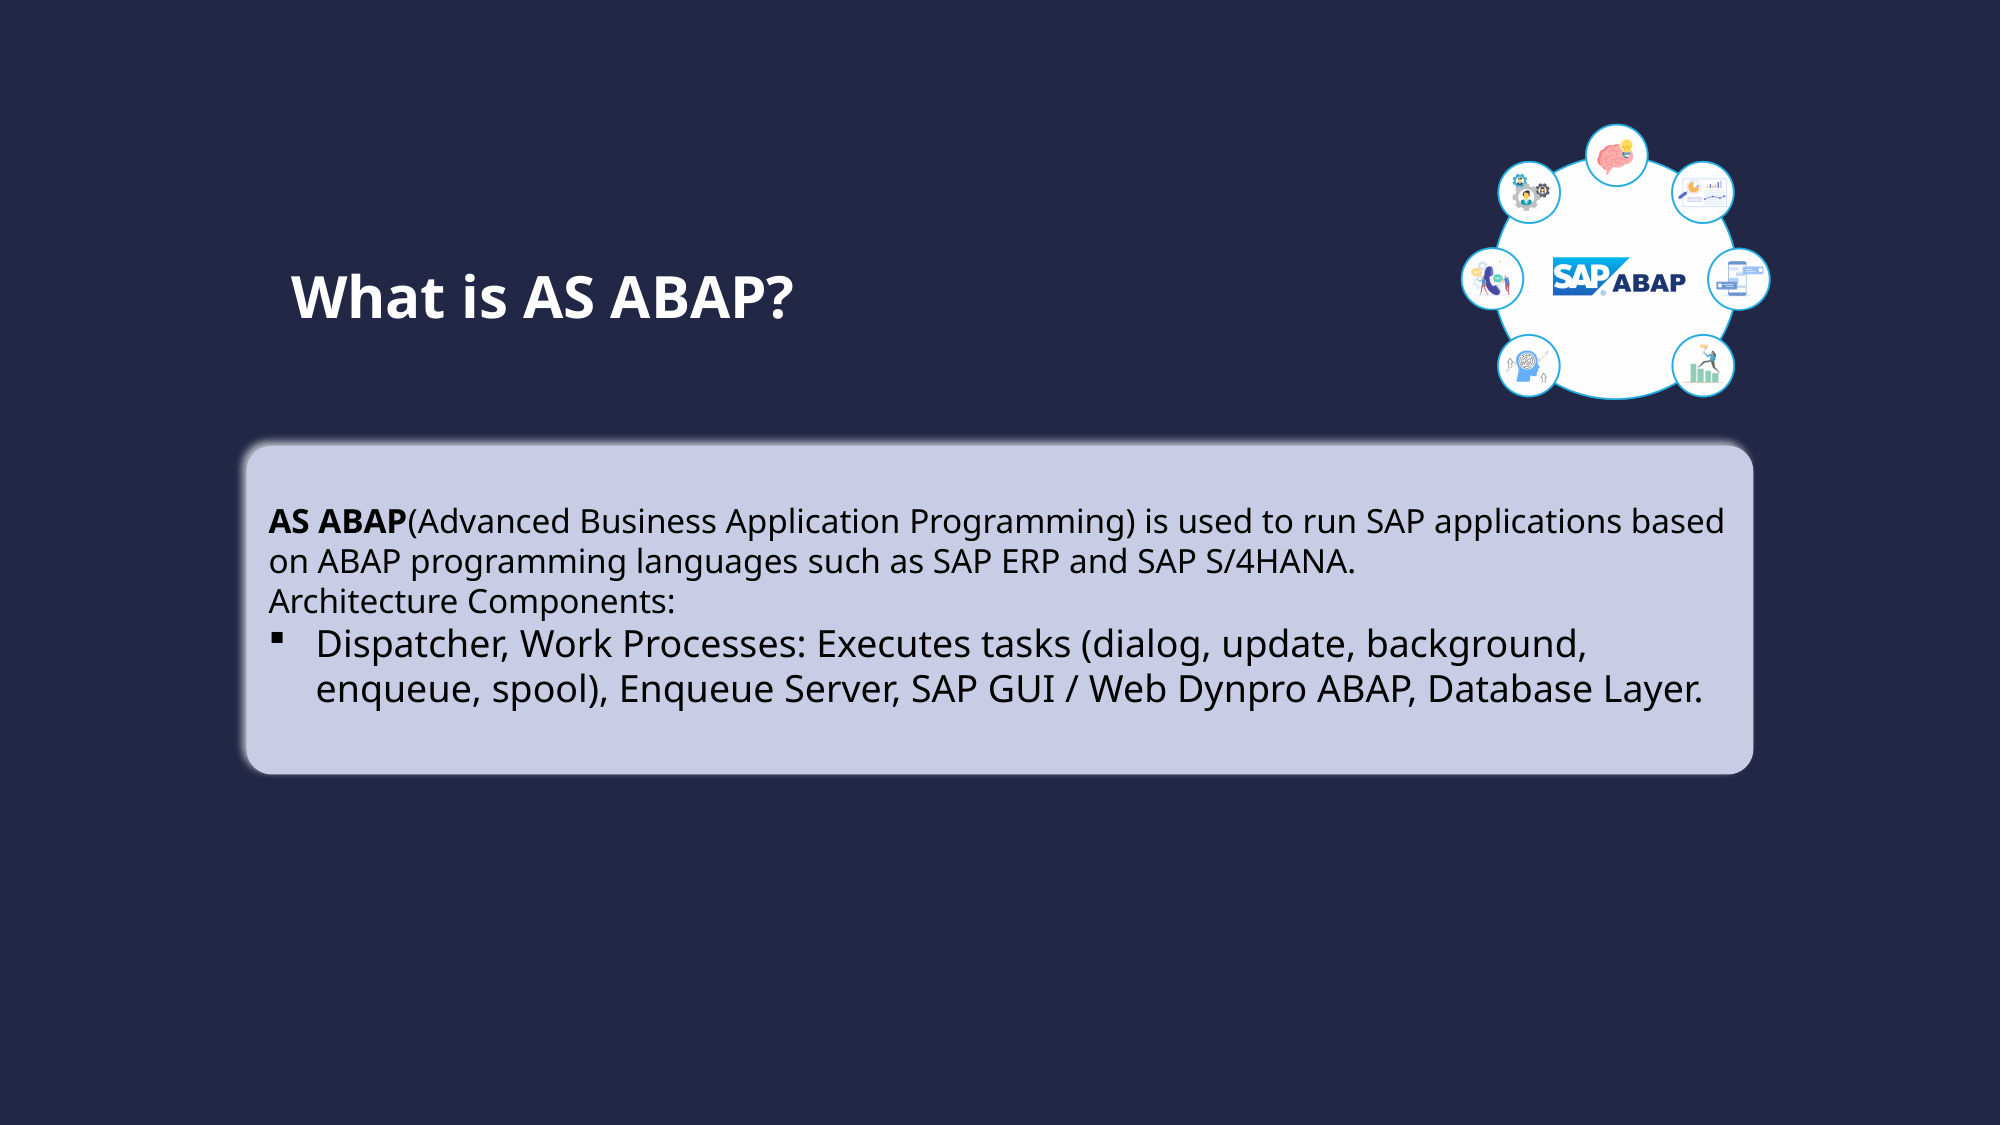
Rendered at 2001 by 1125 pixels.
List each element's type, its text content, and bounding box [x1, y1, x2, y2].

text_box AS ABAP(Advanced Business Application Programming) is used to run SAP applications based on ABAP programming languages ​​such as SAP ERP and SAP S/4HANA. Architecture Components: Dispatcher, Work Processes: Executes tasks (dialog, update, background, enqueue, spool), Enqueue Server, SAP GUI / Web Dynpro ABAP, Database Layer. [246, 445, 1754, 775]
picture [1445, 121, 1786, 404]
text_box What is AS ABAP? [276, 252, 1277, 338]
